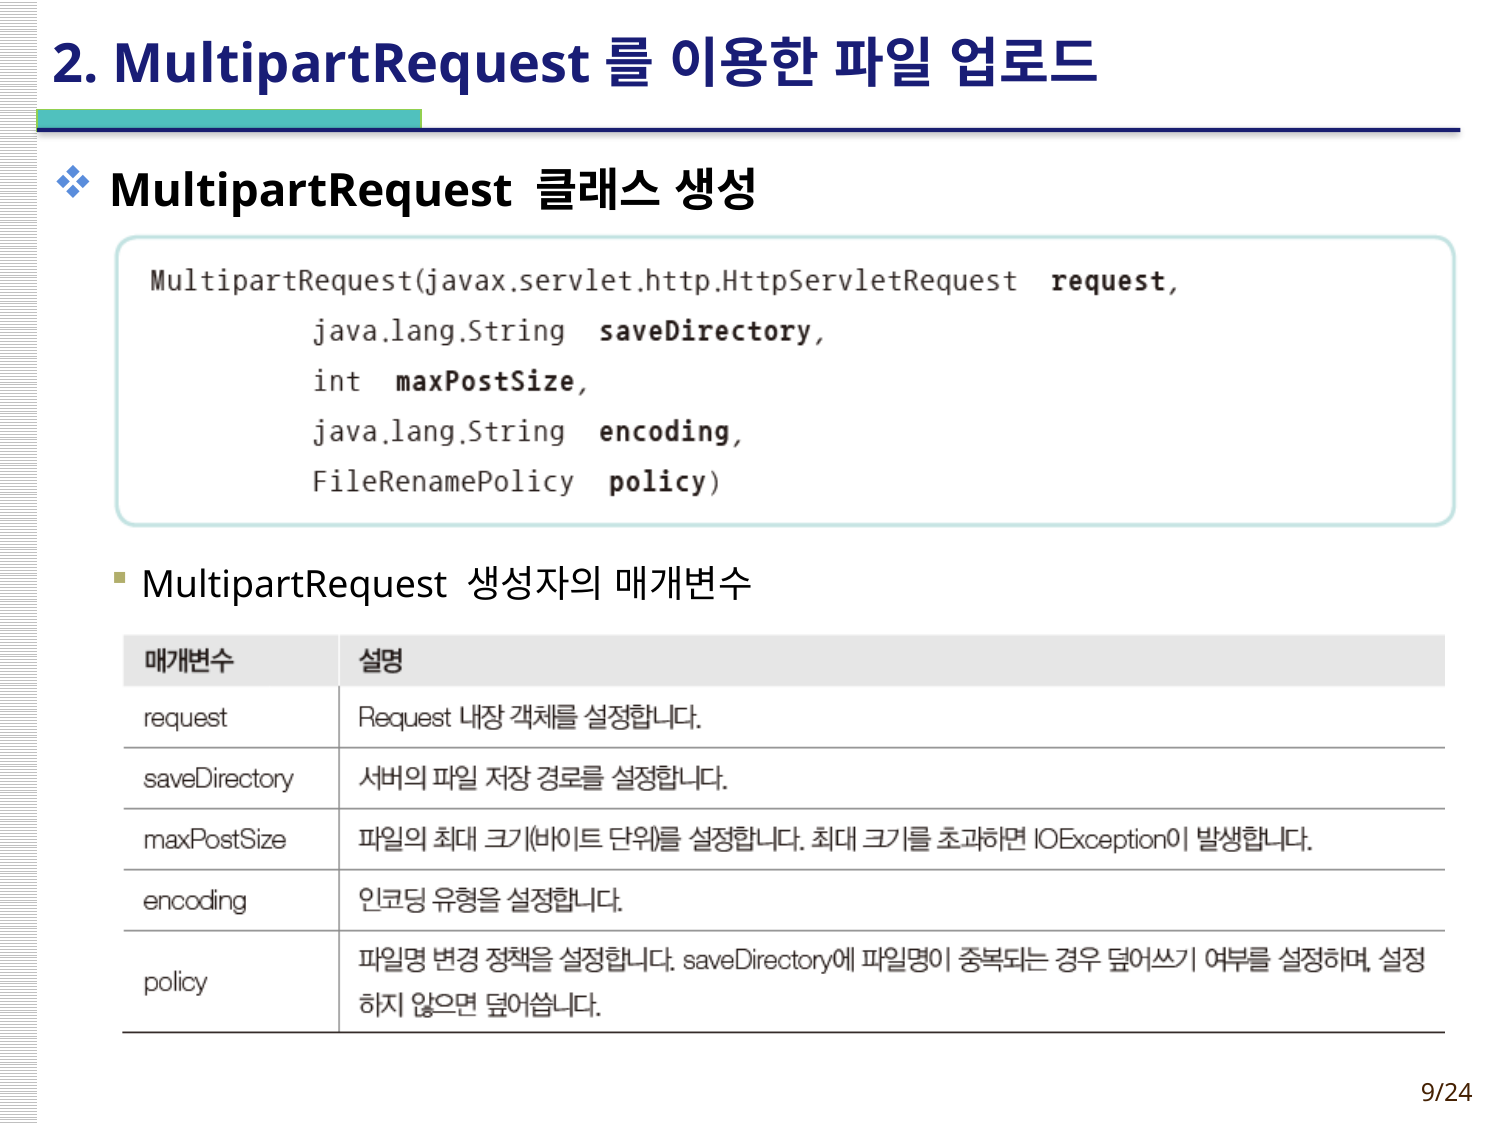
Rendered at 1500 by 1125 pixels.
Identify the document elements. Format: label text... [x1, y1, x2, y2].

list MultipartRequest 클래스 생성 MultipartRequest 생성자의 매개변수 [37, 152, 1463, 1091]
picture [108, 231, 1459, 534]
picture [121, 633, 1445, 1036]
title 2. MultipartRequest를 이용한 파일 업로드 [37, 13, 1278, 109]
